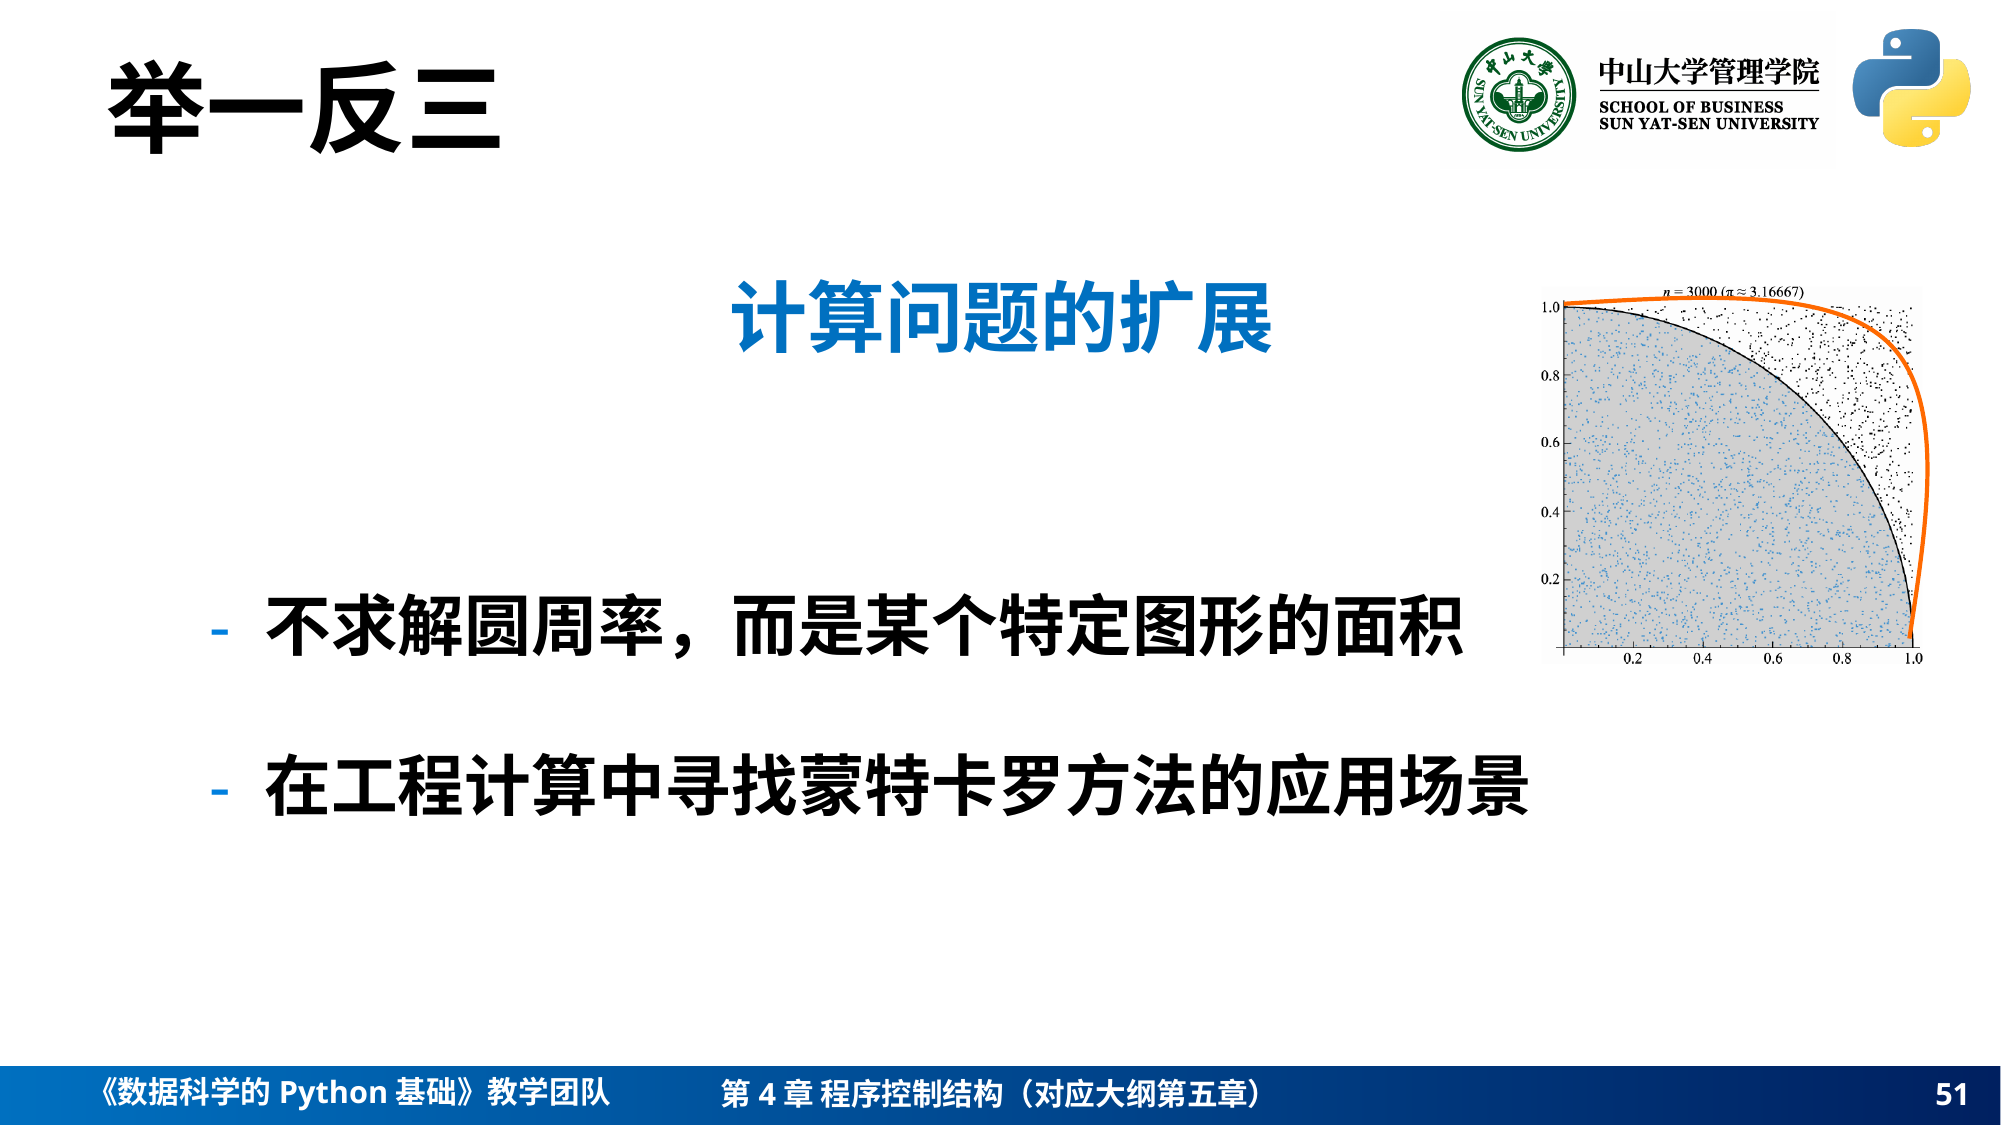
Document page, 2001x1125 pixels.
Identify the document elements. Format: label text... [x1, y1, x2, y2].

slide_number 51 [1535, 1066, 1986, 1125]
text_box 计算问题的扩展 [1, 264, 2000, 379]
text_box - 不求解圆周率，而是某个特定图形的面积 - 在工程计算中寻找蒙特卡罗方法的应用场景 [0, 496, 1697, 832]
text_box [1535, 279, 1933, 669]
text_box 举一反三 [102, 7, 2000, 170]
